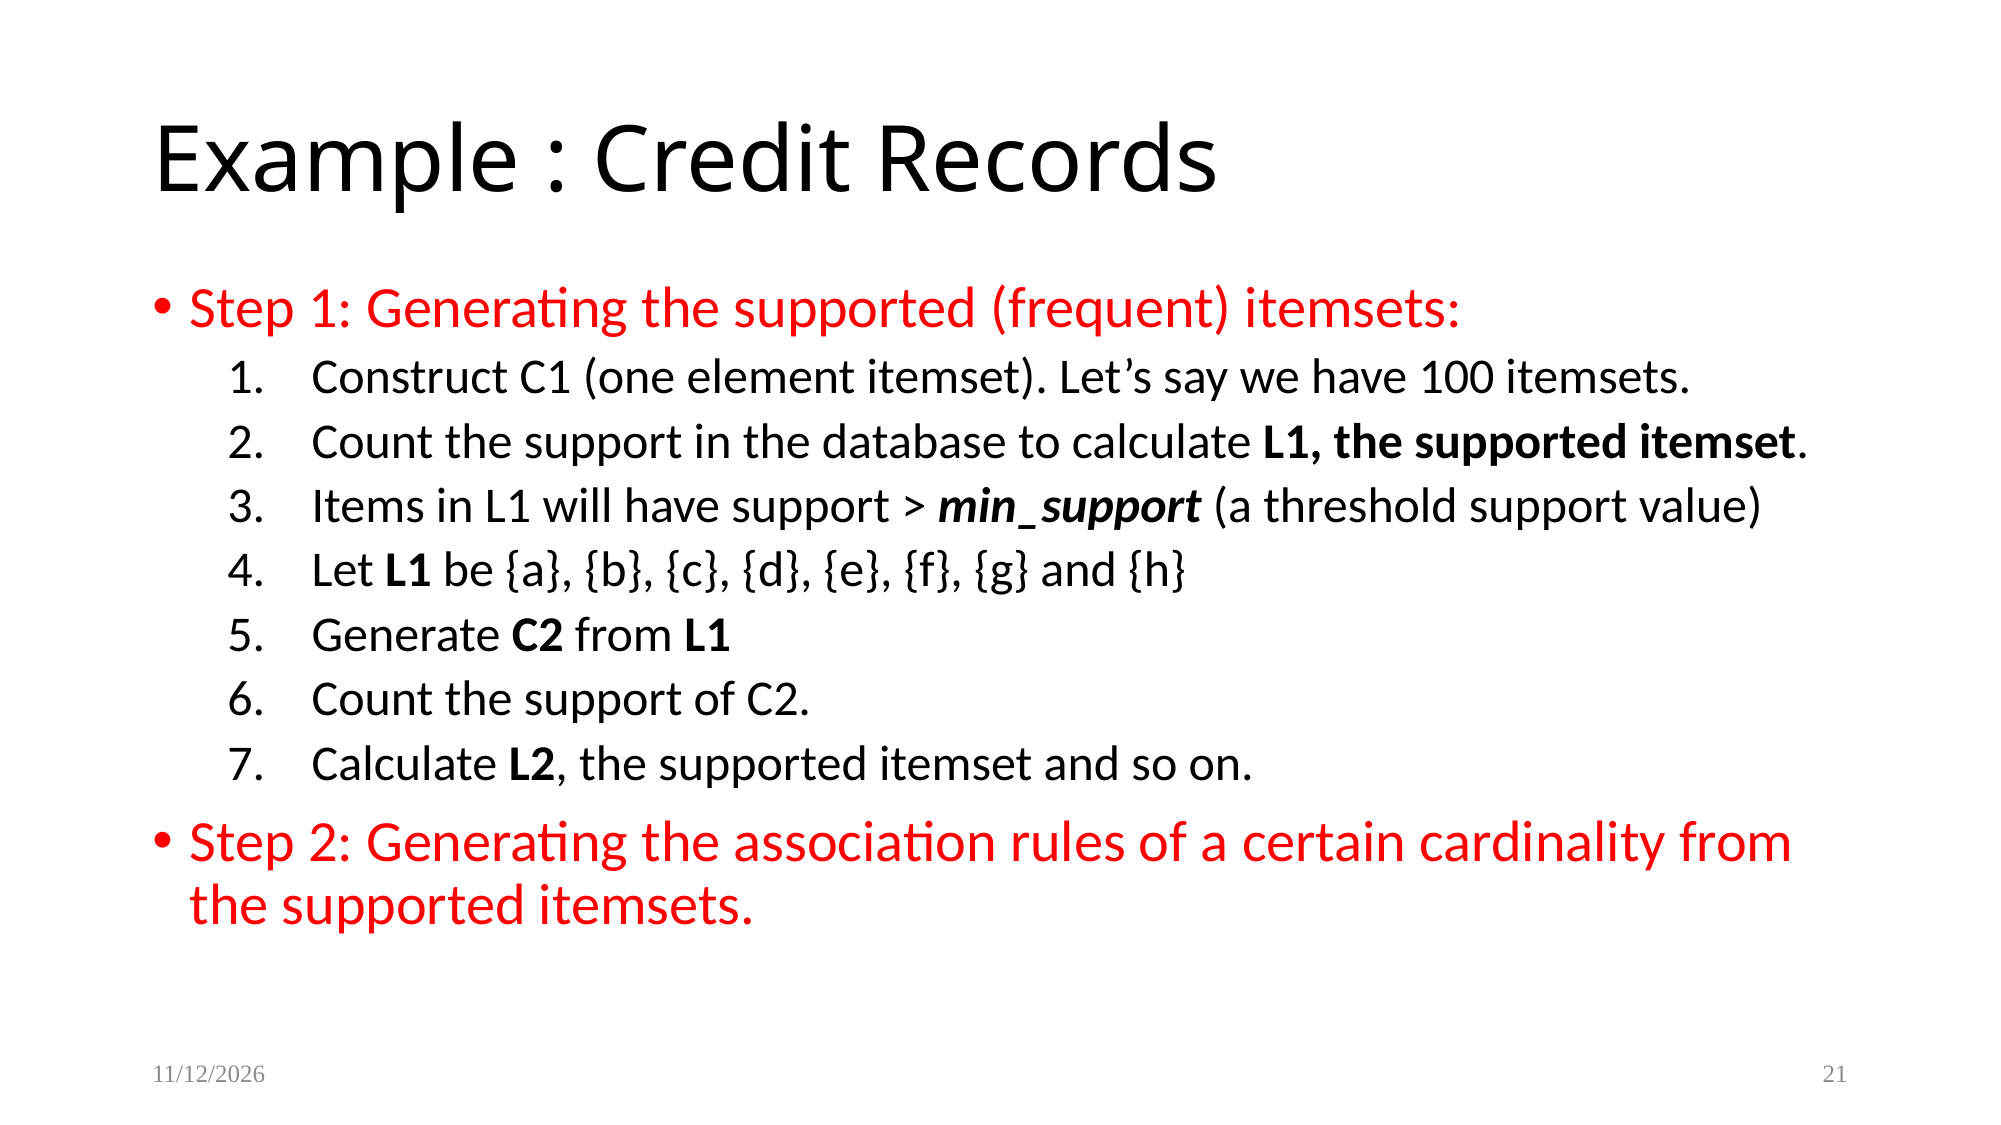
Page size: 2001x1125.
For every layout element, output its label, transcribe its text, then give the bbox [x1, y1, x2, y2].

text_box Example : Credit Records [137, 52, 1863, 270]
text_box [1412, 1042, 1863, 1103]
text_box [137, 1042, 588, 1103]
text_box Step 1: Generating the supported (frequent) itemsets: Construct C1 (one element itemset). Let’s say we have 100 itemsets. Count the support in the database to calculate L1, the supported itemset. Items in L1 will have support > min_support (a threshold support value) Let L1 be {a}, {b}, {c}, {d}, {e}, {f}, {g} and {h} Generate C2 from L1 Count the support of C2. Calculate L2, the supported itemset and so on. Step 2: Generating the association rules of a certain cardinality from the supported itemsets. [137, 270, 1863, 984]
